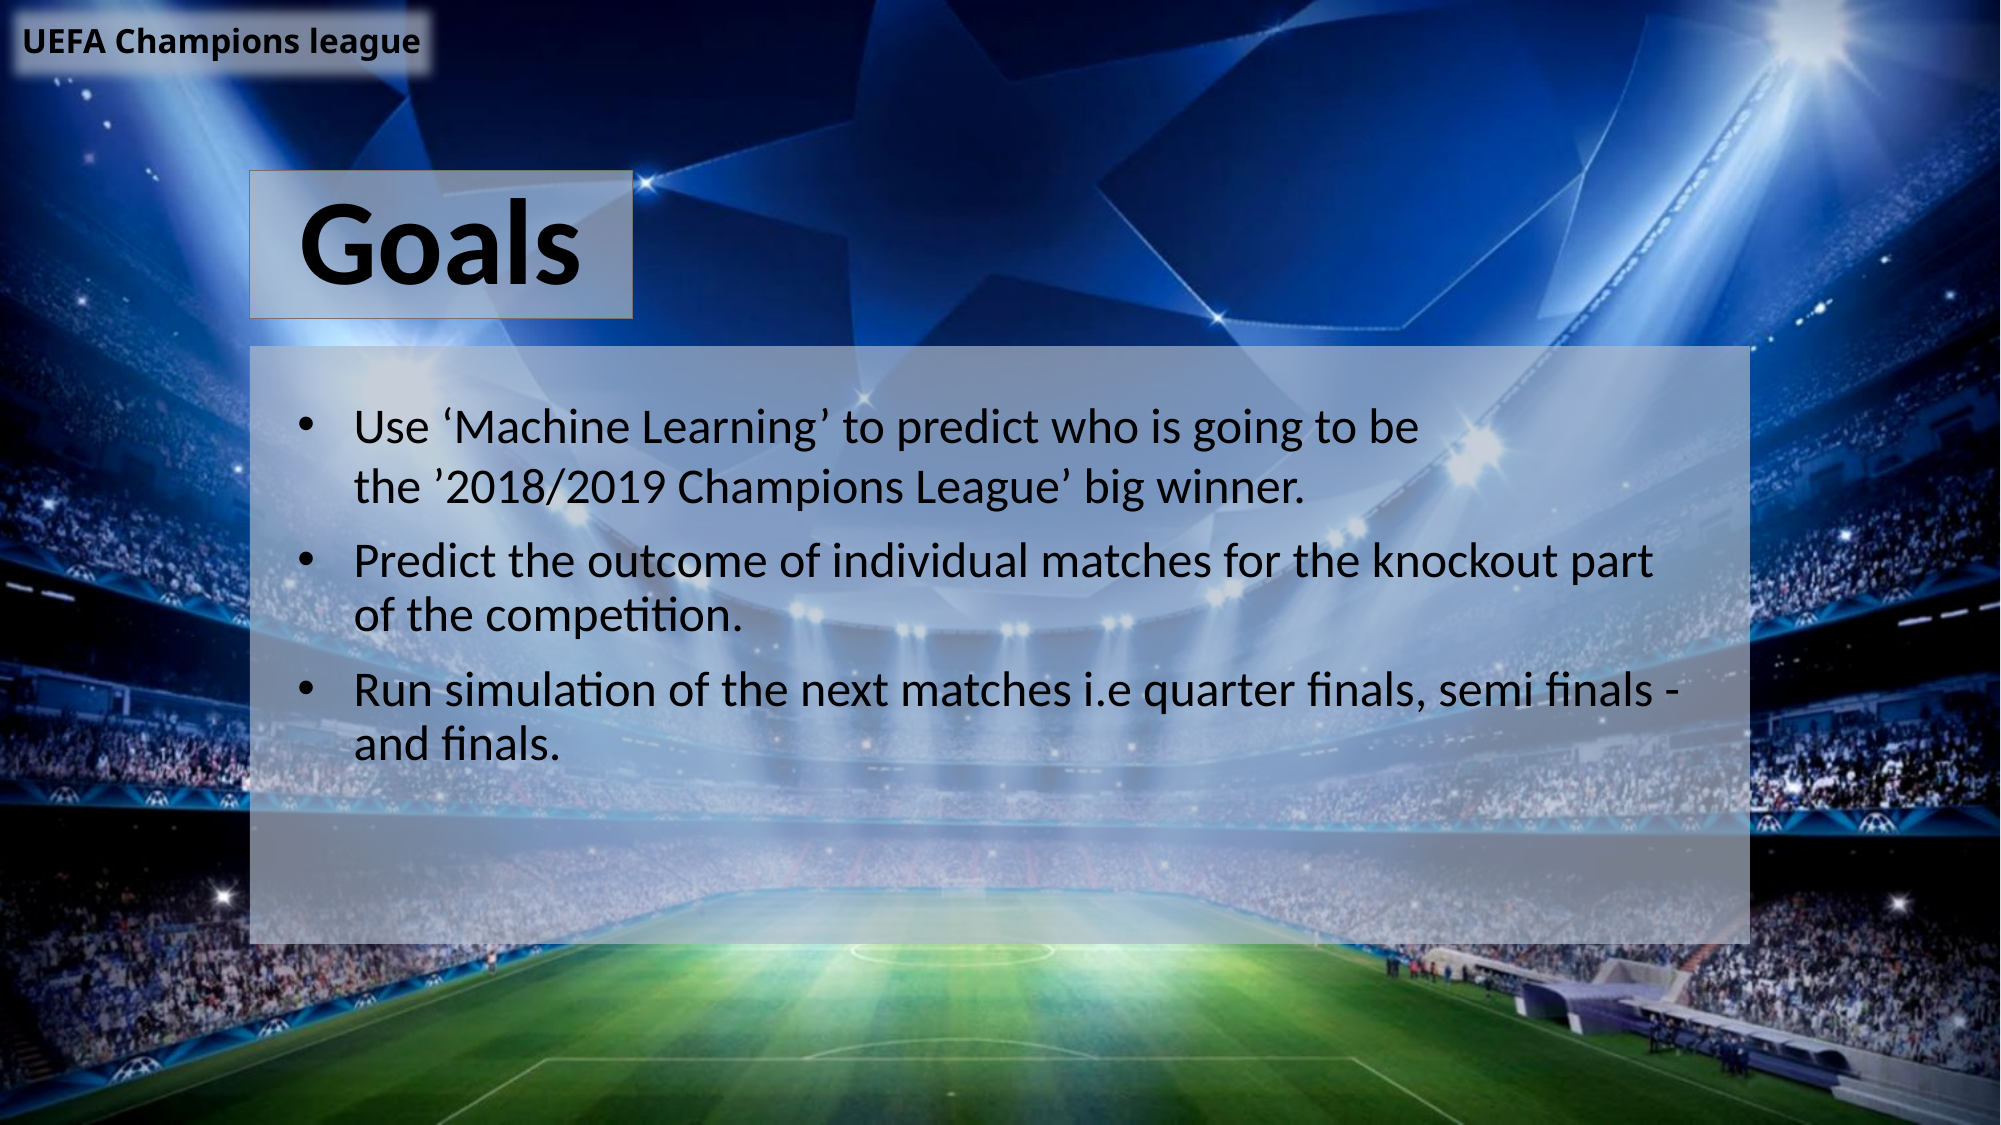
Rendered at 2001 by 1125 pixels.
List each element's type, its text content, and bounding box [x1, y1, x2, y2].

subtitle Use ‘Machine Learning’ to predict who is going to be the ’2018/2019 Champions League’ big winner. Predict the outcome of individual matches for the knockout part of the competition. Run simulation of the next matches i.e quarter finals, semi finals -and finals. [249, 346, 1750, 944]
title Goals [249, 170, 633, 319]
picture [0, 0, 2001, 1125]
text_box UEFA Champions league [24, 21, 421, 65]
